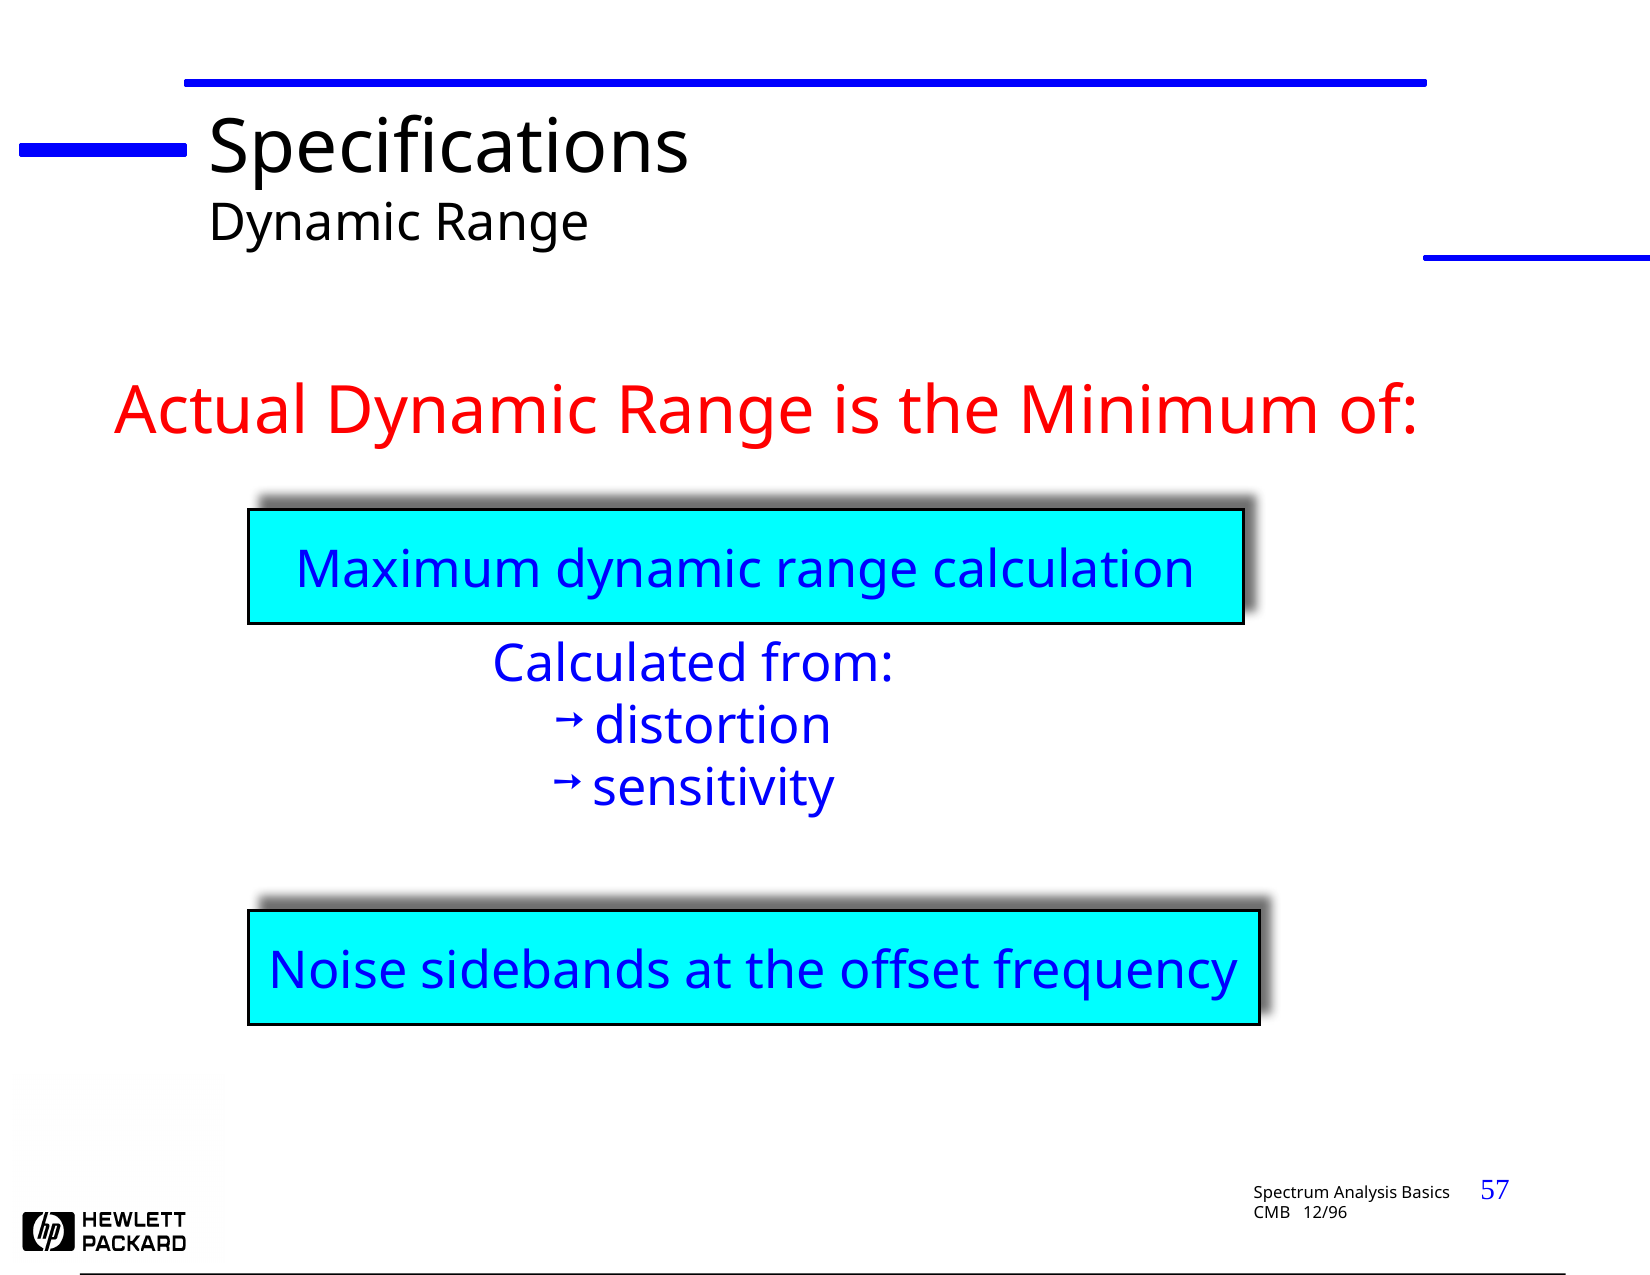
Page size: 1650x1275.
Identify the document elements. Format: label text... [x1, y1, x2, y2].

text_box Calculated from: distortion sensitivity [483, 628, 904, 817]
slide_number 57 [1187, 1162, 1526, 1251]
text_box Maximum dynamic range calculation [248, 509, 1244, 624]
picture [12, 1074, 225, 1263]
text_box Noise sidebands at the offset frequency [248, 910, 1260, 1025]
text_box Actual Dynamic Range is the Minimum of: [114, 367, 1466, 454]
text_box Specifications Dynamic Range [208, 97, 1463, 249]
